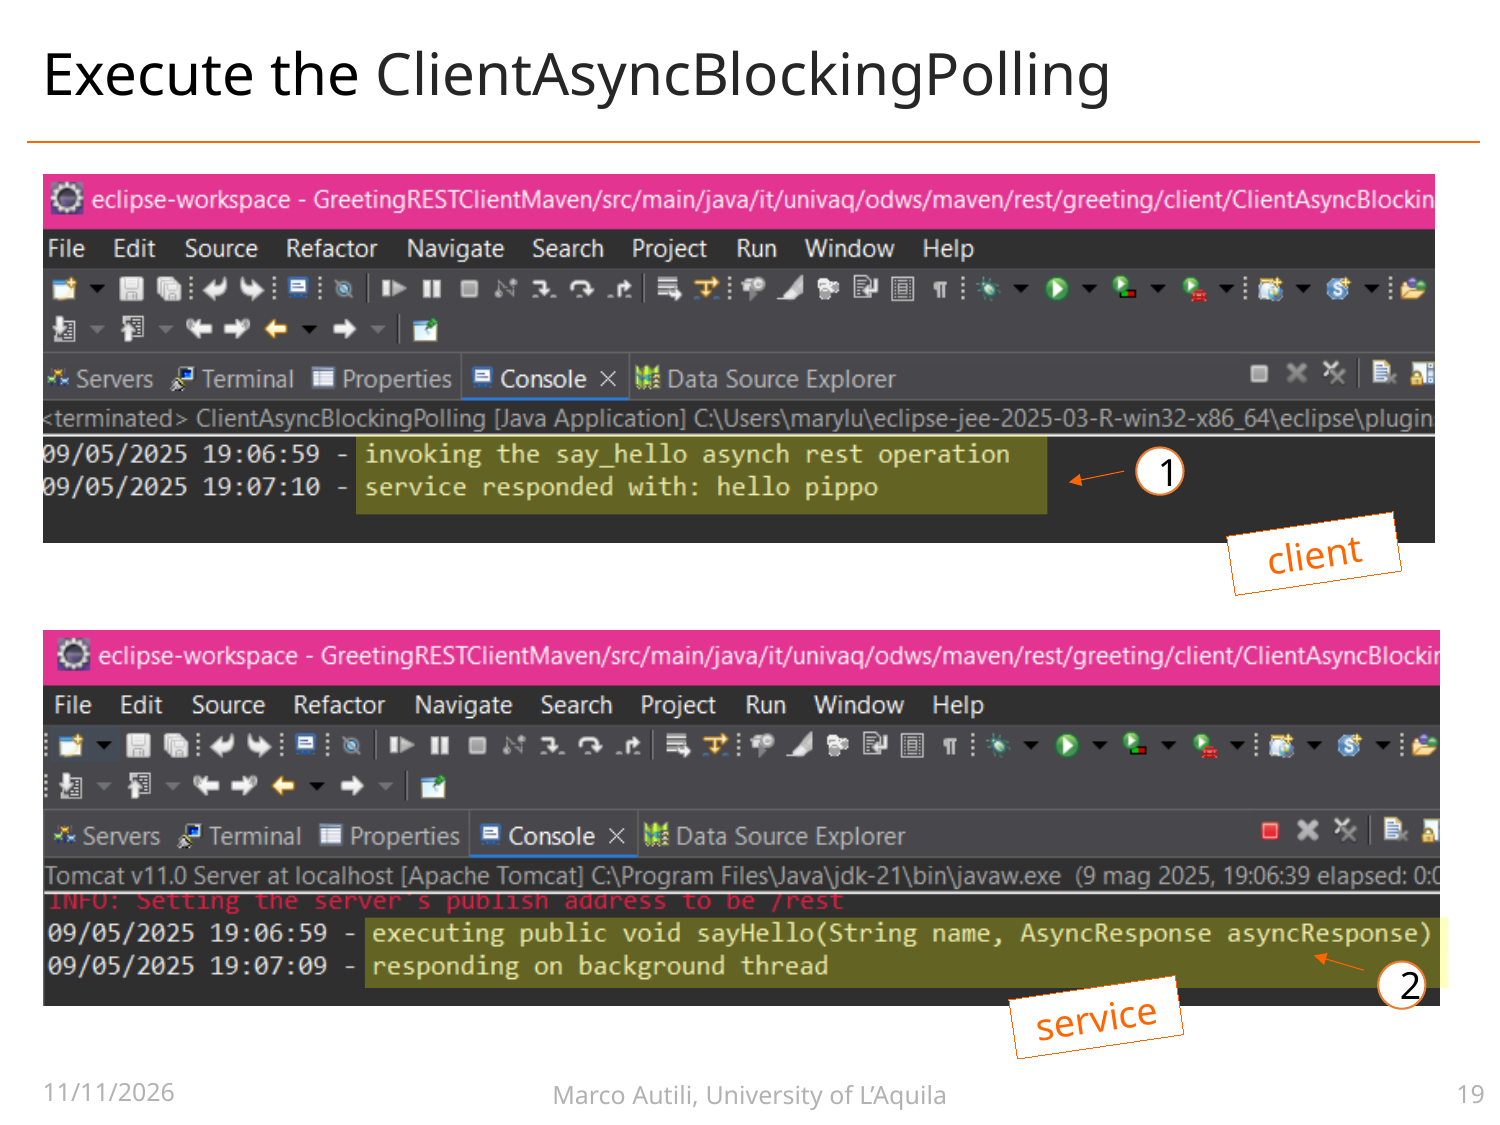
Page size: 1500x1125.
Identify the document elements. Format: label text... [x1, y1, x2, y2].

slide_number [27, 1064, 365, 1124]
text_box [1313, 955, 1364, 971]
text_box client [1227, 544, 1402, 596]
picture [43, 174, 1435, 544]
title Execute the ClientAsyncBlockingPolling [27, 14, 1480, 138]
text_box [1068, 471, 1125, 483]
text_box 2 [1388, 1006, 1415, 1010]
slide_number 19 [1162, 1065, 1500, 1125]
text_box [1440, 917, 1449, 989]
text_box service [1009, 1006, 1184, 1059]
picture [43, 630, 1440, 1006]
footer Marco Autili, University of L’Aquila [413, 1065, 1087, 1125]
